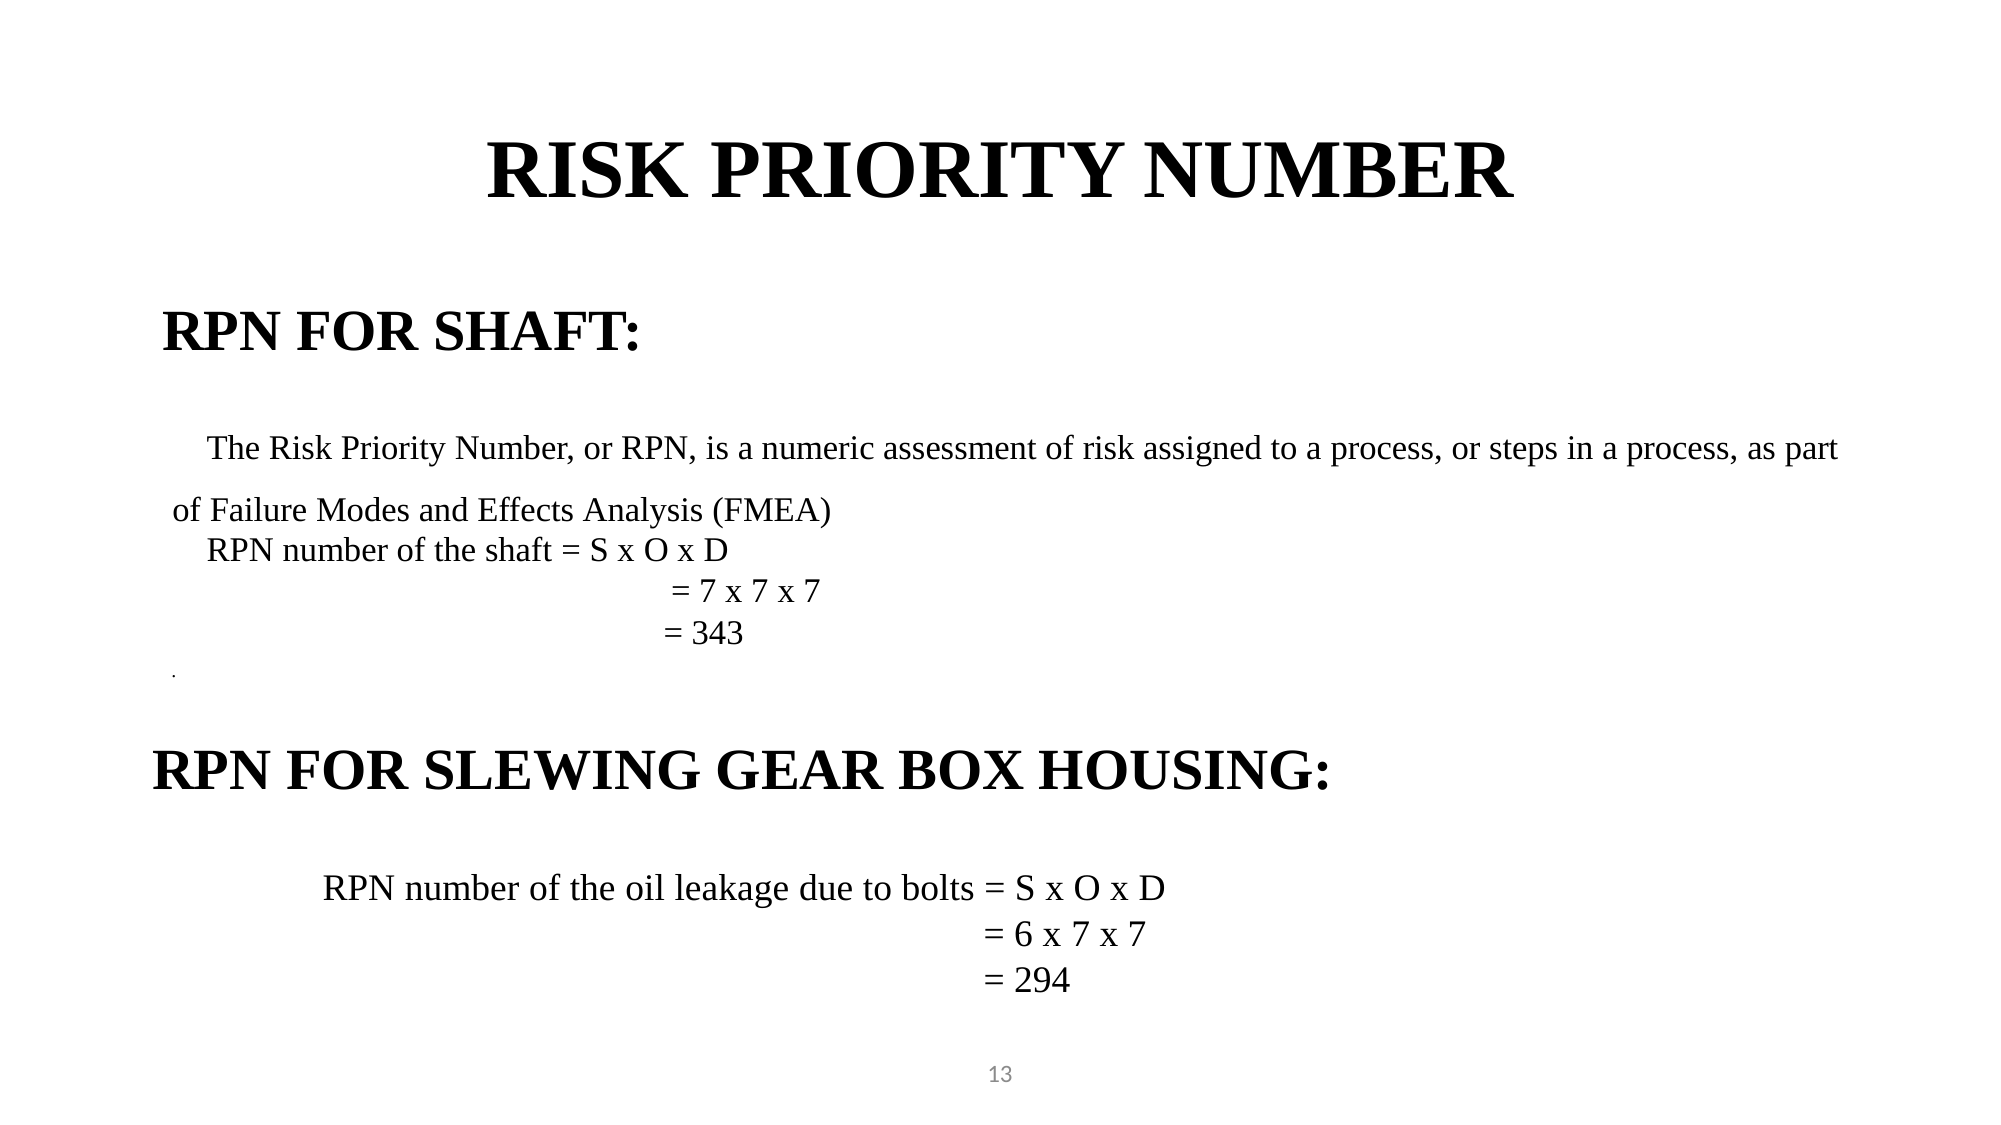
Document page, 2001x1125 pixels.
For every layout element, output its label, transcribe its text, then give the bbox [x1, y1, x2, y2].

text_box RPN number of the oil leakage due to bolts = S x O x D = 6 x 7 x 7 = 294 [161, 855, 1901, 1053]
text_box RPN FOR SHAFT: [147, 284, 1873, 369]
title RISK PRIORITY NUMBER [137, 90, 1863, 251]
footer 13 [662, 1042, 1338, 1103]
text_box RPN FOR SLEWING GEAR BOX HOUSING: [137, 724, 1863, 854]
list The Risk Priority Number, or RPN, is a numeric assessment of risk assigned to a process, or steps in a process, as part of Failure Modes and Effects Analysis (FMEA) RPN number of the shaft = S x O x D = 7 x 7 x 7 = 343 [157, 396, 1883, 698]
